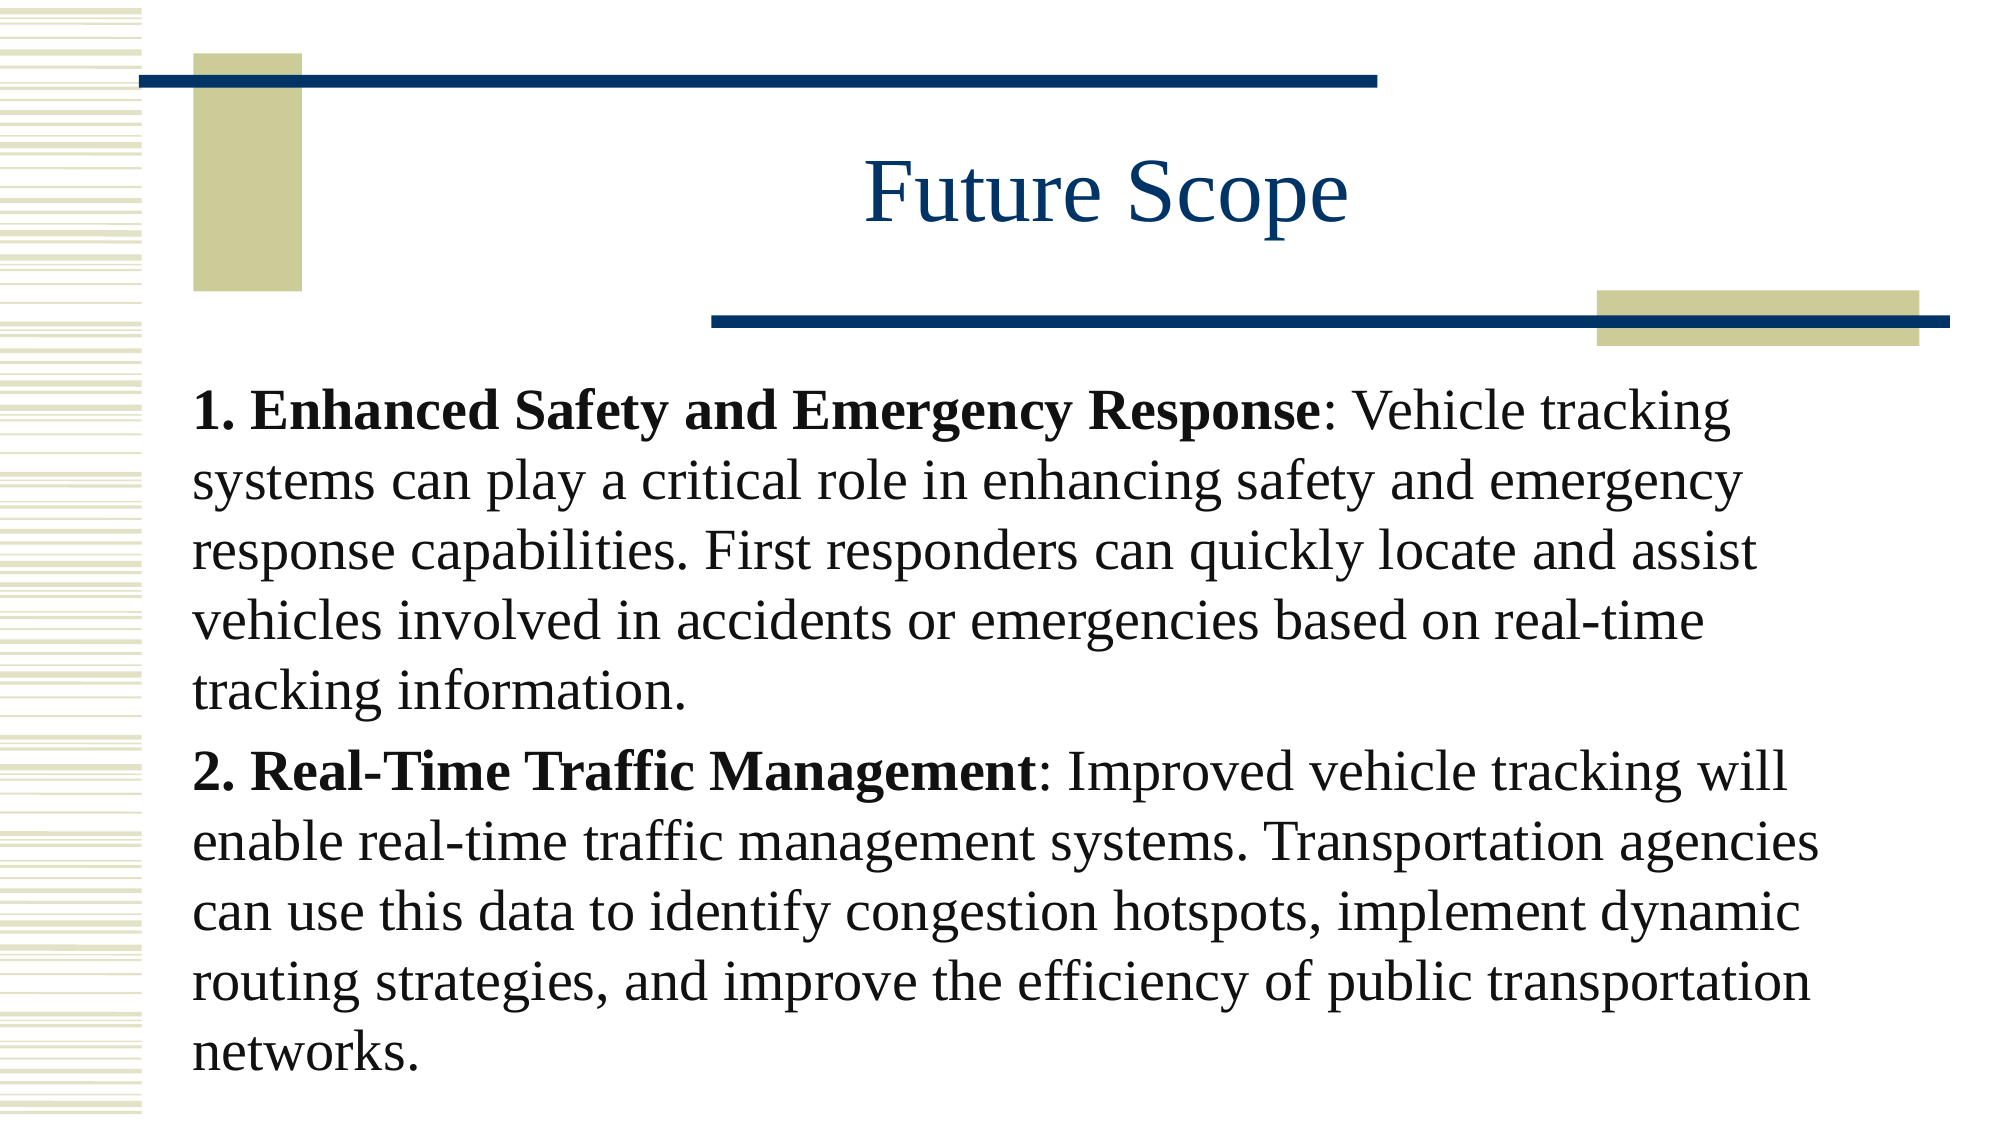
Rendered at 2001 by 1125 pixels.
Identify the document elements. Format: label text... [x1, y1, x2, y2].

list 1. Enhanced Safety and Emergency Response: Vehicle tracking systems can play a critical role in enhancing safety and emergency response capabilities. First responders can quickly locate and assist vehicles involved in accidents or emergencies based on real-time tracking information. 2. Real-Time Traffic Management: Improved vehicle tracking will enable real-time traffic management systems. Transportation agencies can use this data to identify congestion hotspots, implement dynamic routing strategies, and improve the efficiency of public transportation networks. [177, 363, 1900, 965]
title Future Scope [300, 99, 1914, 288]
